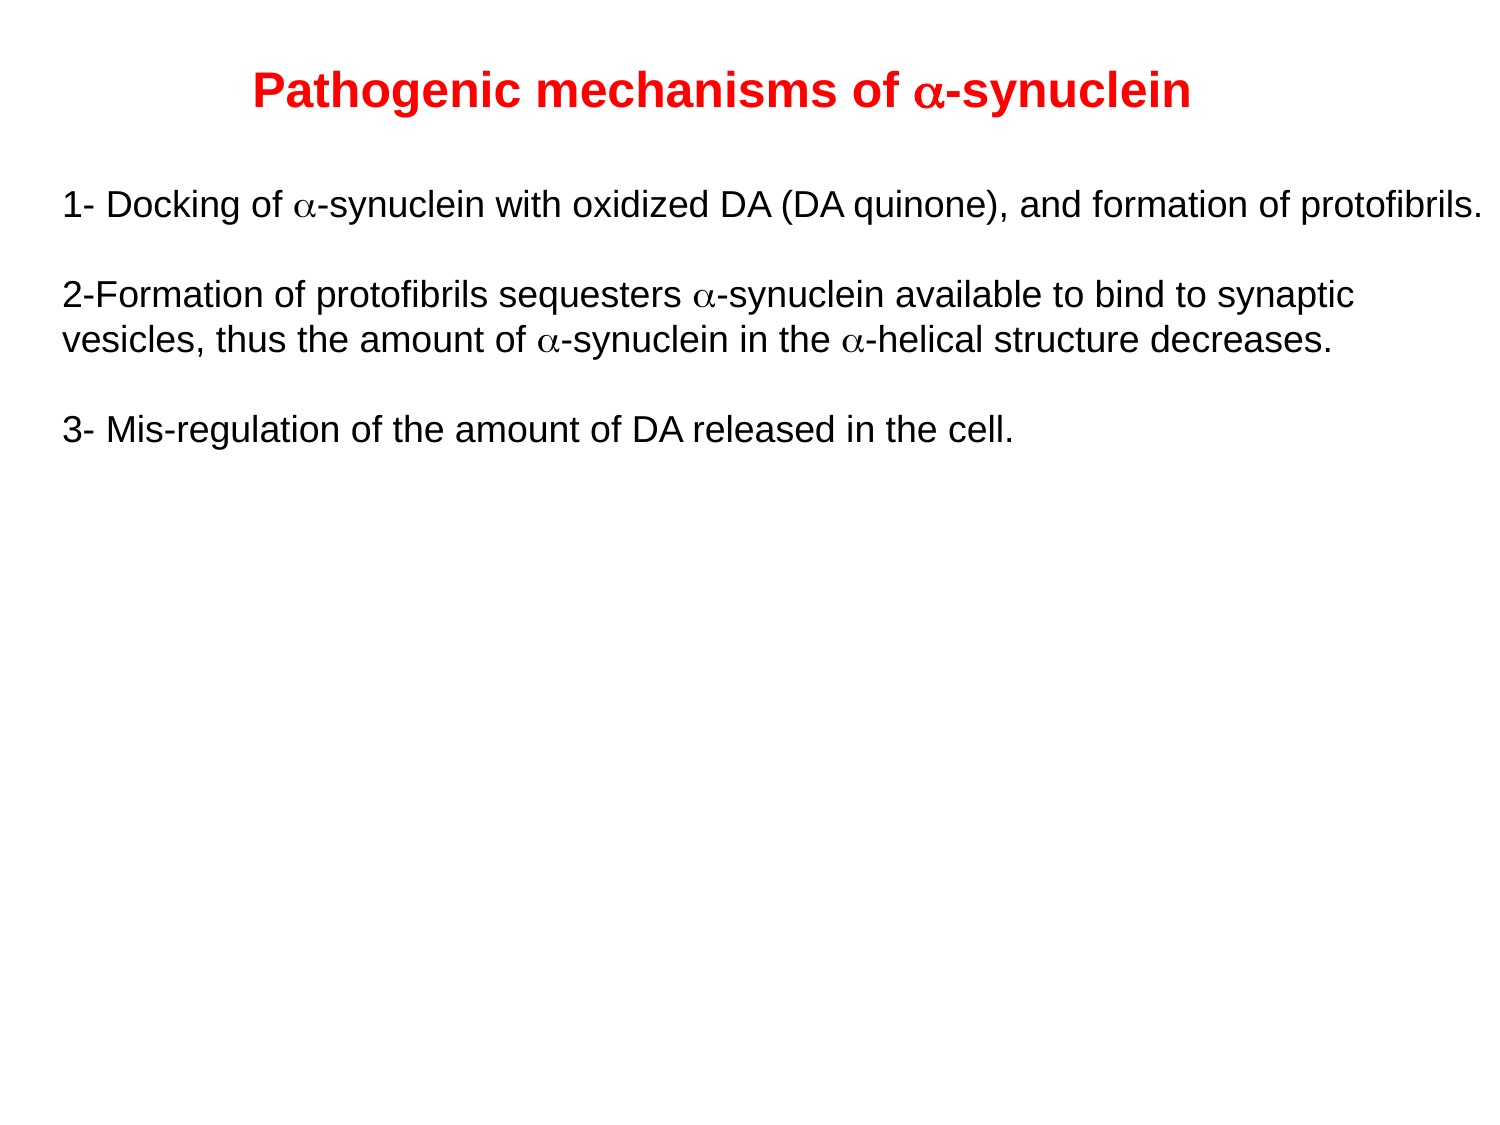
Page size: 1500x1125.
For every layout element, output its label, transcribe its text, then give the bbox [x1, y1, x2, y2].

text_box 1- Docking of a-synuclein with oxidized DA (DA quinone), and formation of protofibrils. 2-Formation of protofibrils sequesters a-synuclein available to bind to synaptic vesicles, thus the amount of a-synuclein in the a-helical structure decreases. 3- Mis-regulation of the amount of DA released in the cell. [47, 172, 1500, 458]
text_box Pathogenic mechanisms of a-synuclein [237, 49, 1209, 125]
